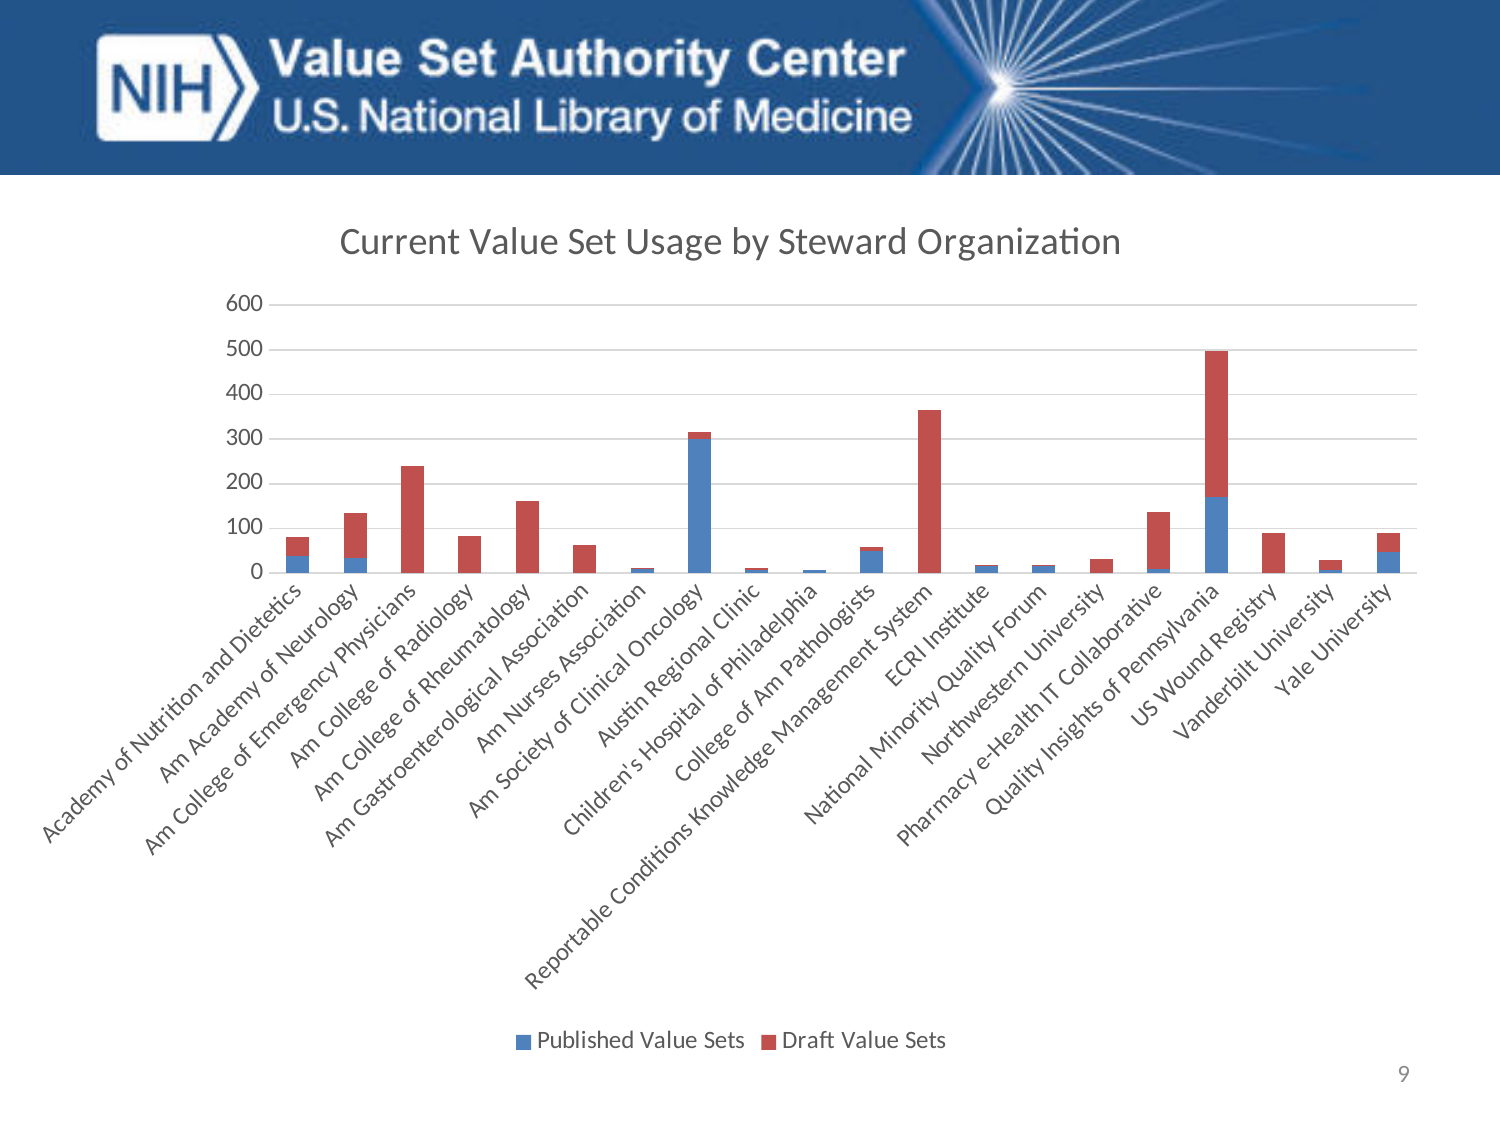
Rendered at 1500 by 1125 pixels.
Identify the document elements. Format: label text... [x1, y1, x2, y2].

picture [0, 0, 1500, 175]
chart [12, 187, 1451, 1062]
slide_number 9 [1074, 1069, 1425, 1103]
